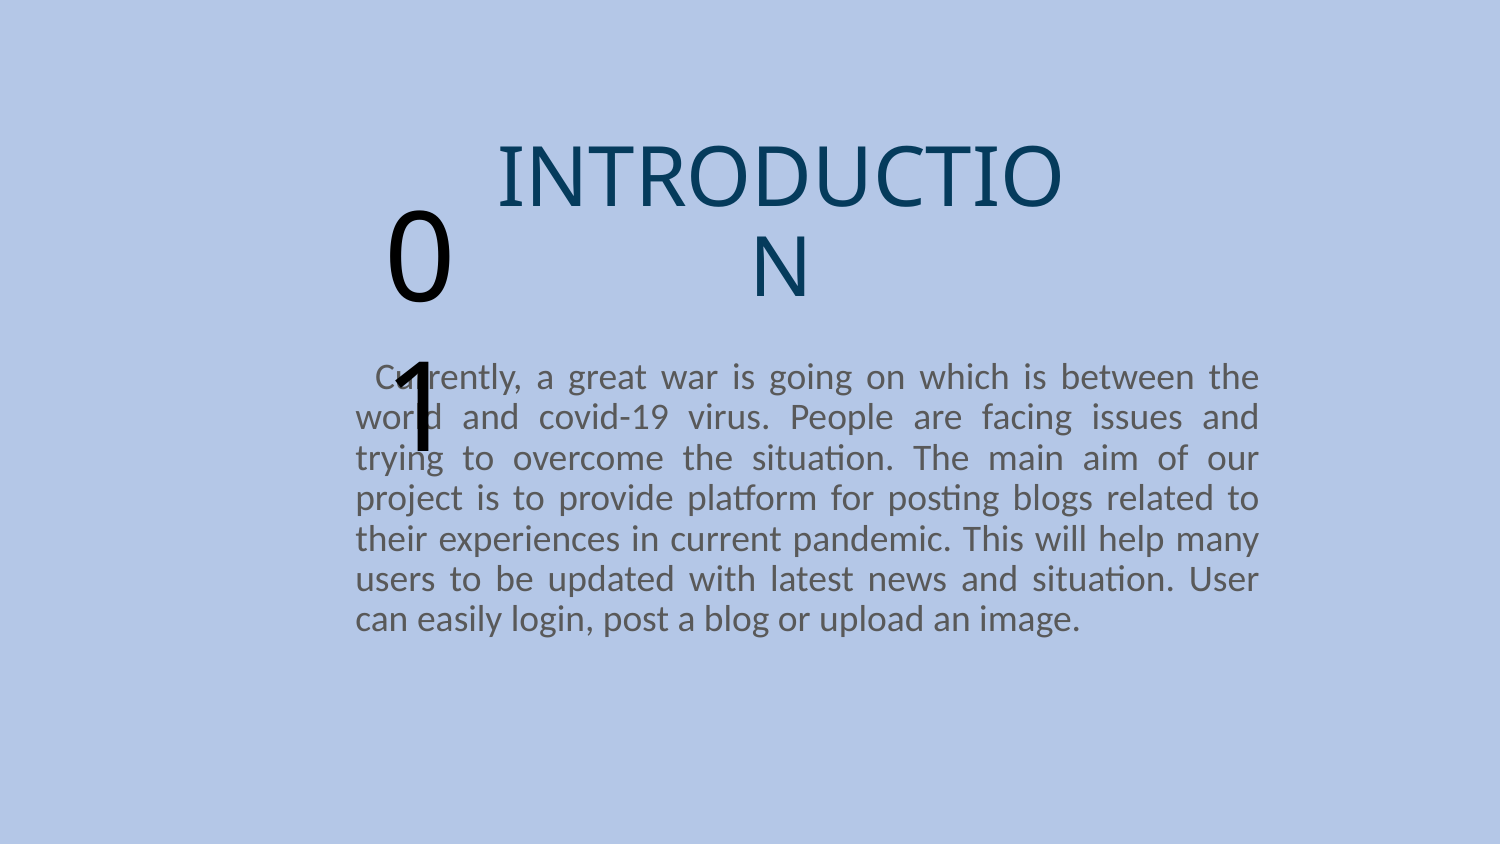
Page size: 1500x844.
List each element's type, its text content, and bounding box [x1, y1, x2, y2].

title INTRODUCTION [504, 210, 1106, 330]
subtitle Currently, a great war is going on which is between the world and covid-19 virus. People are facing issues and trying to overcome the situation. The main aim of our project is to provide platform for posting blogs related to their experiences in current pandemic. This will help many users to be updated with latest news and situation. User can easily login, post a blog or upload an image. [312, 341, 1276, 700]
text_box 01 [337, 168, 504, 484]
